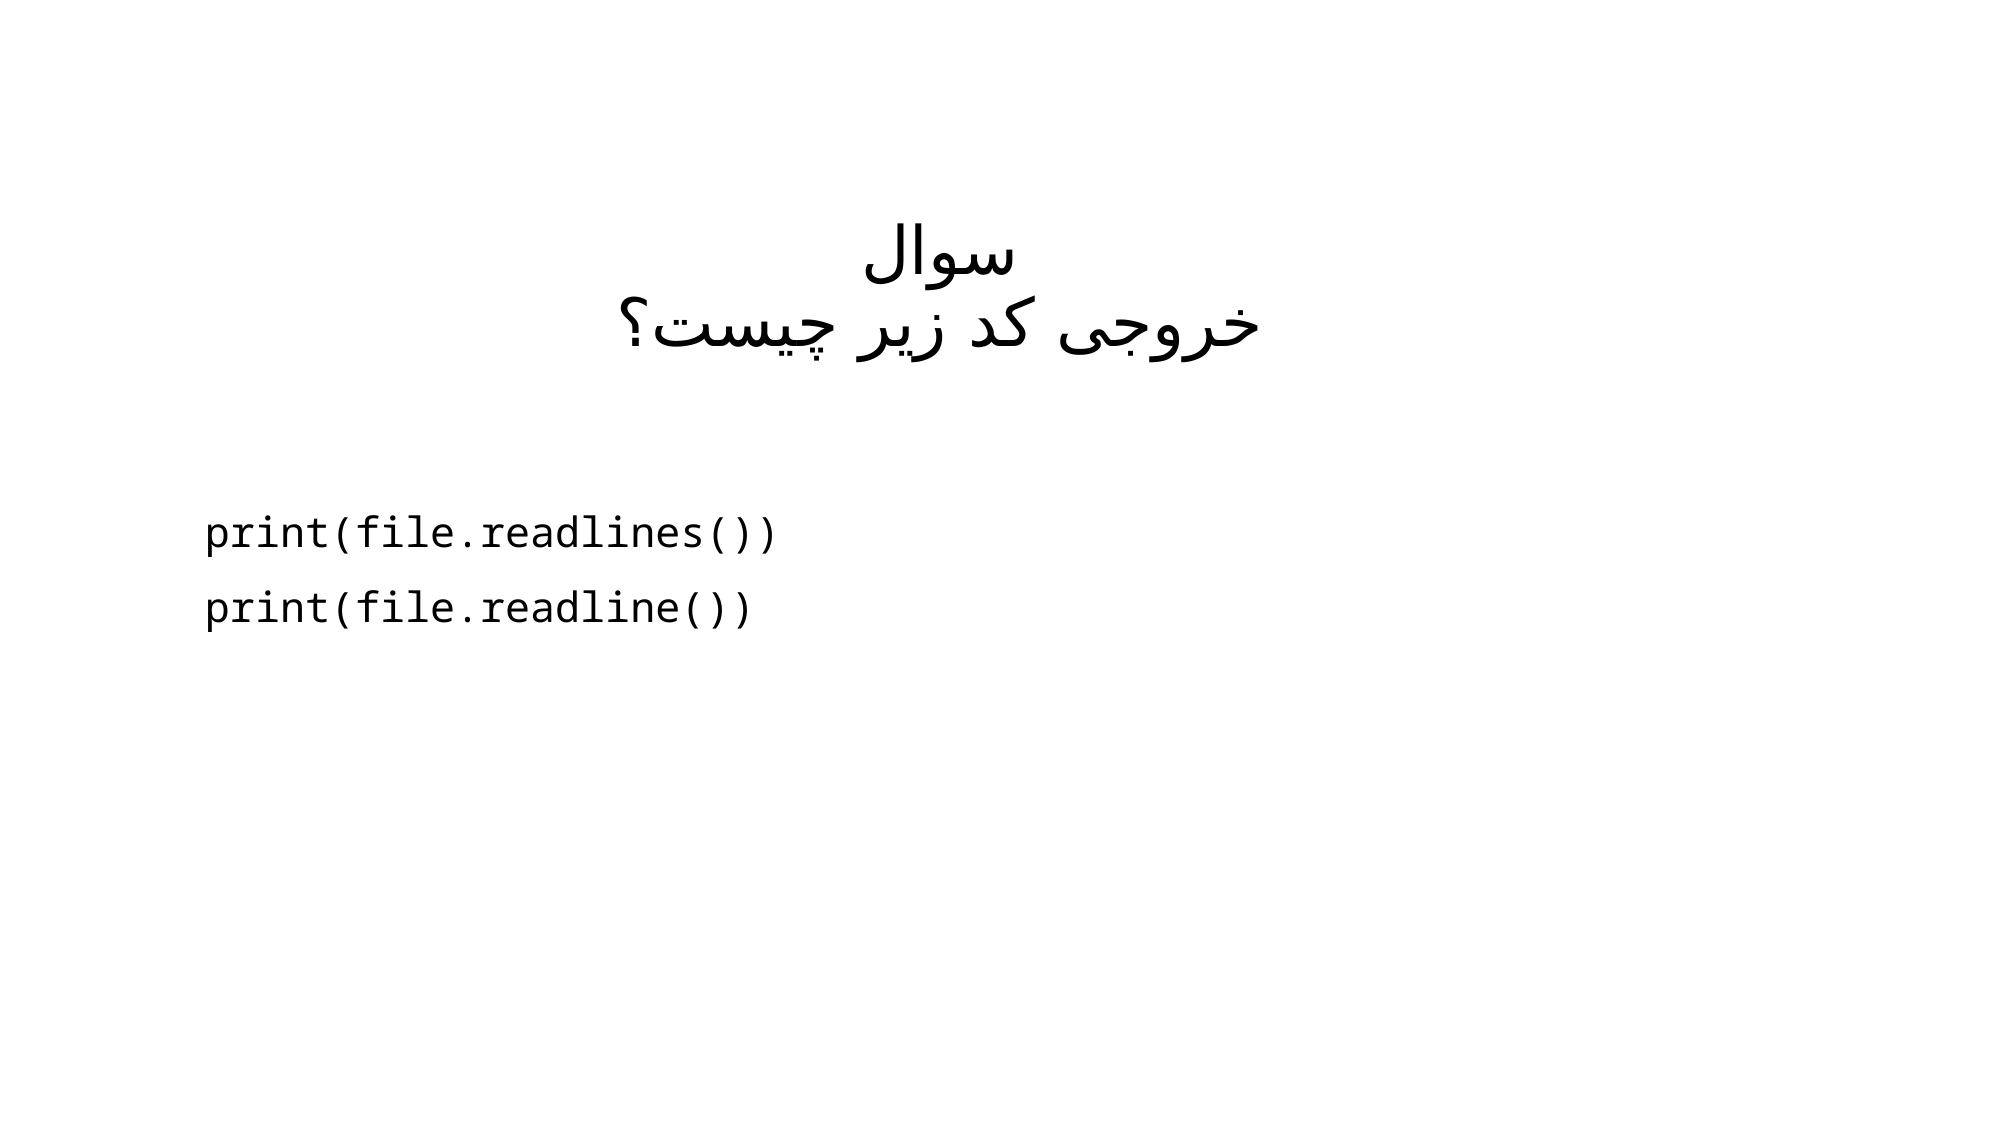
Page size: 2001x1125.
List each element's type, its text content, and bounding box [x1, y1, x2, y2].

text_box print(file.readlines()) print(file.readline()) [189, 447, 1702, 714]
title سوال خروجی کد زیر چیست؟ [189, 265, 1690, 368]
